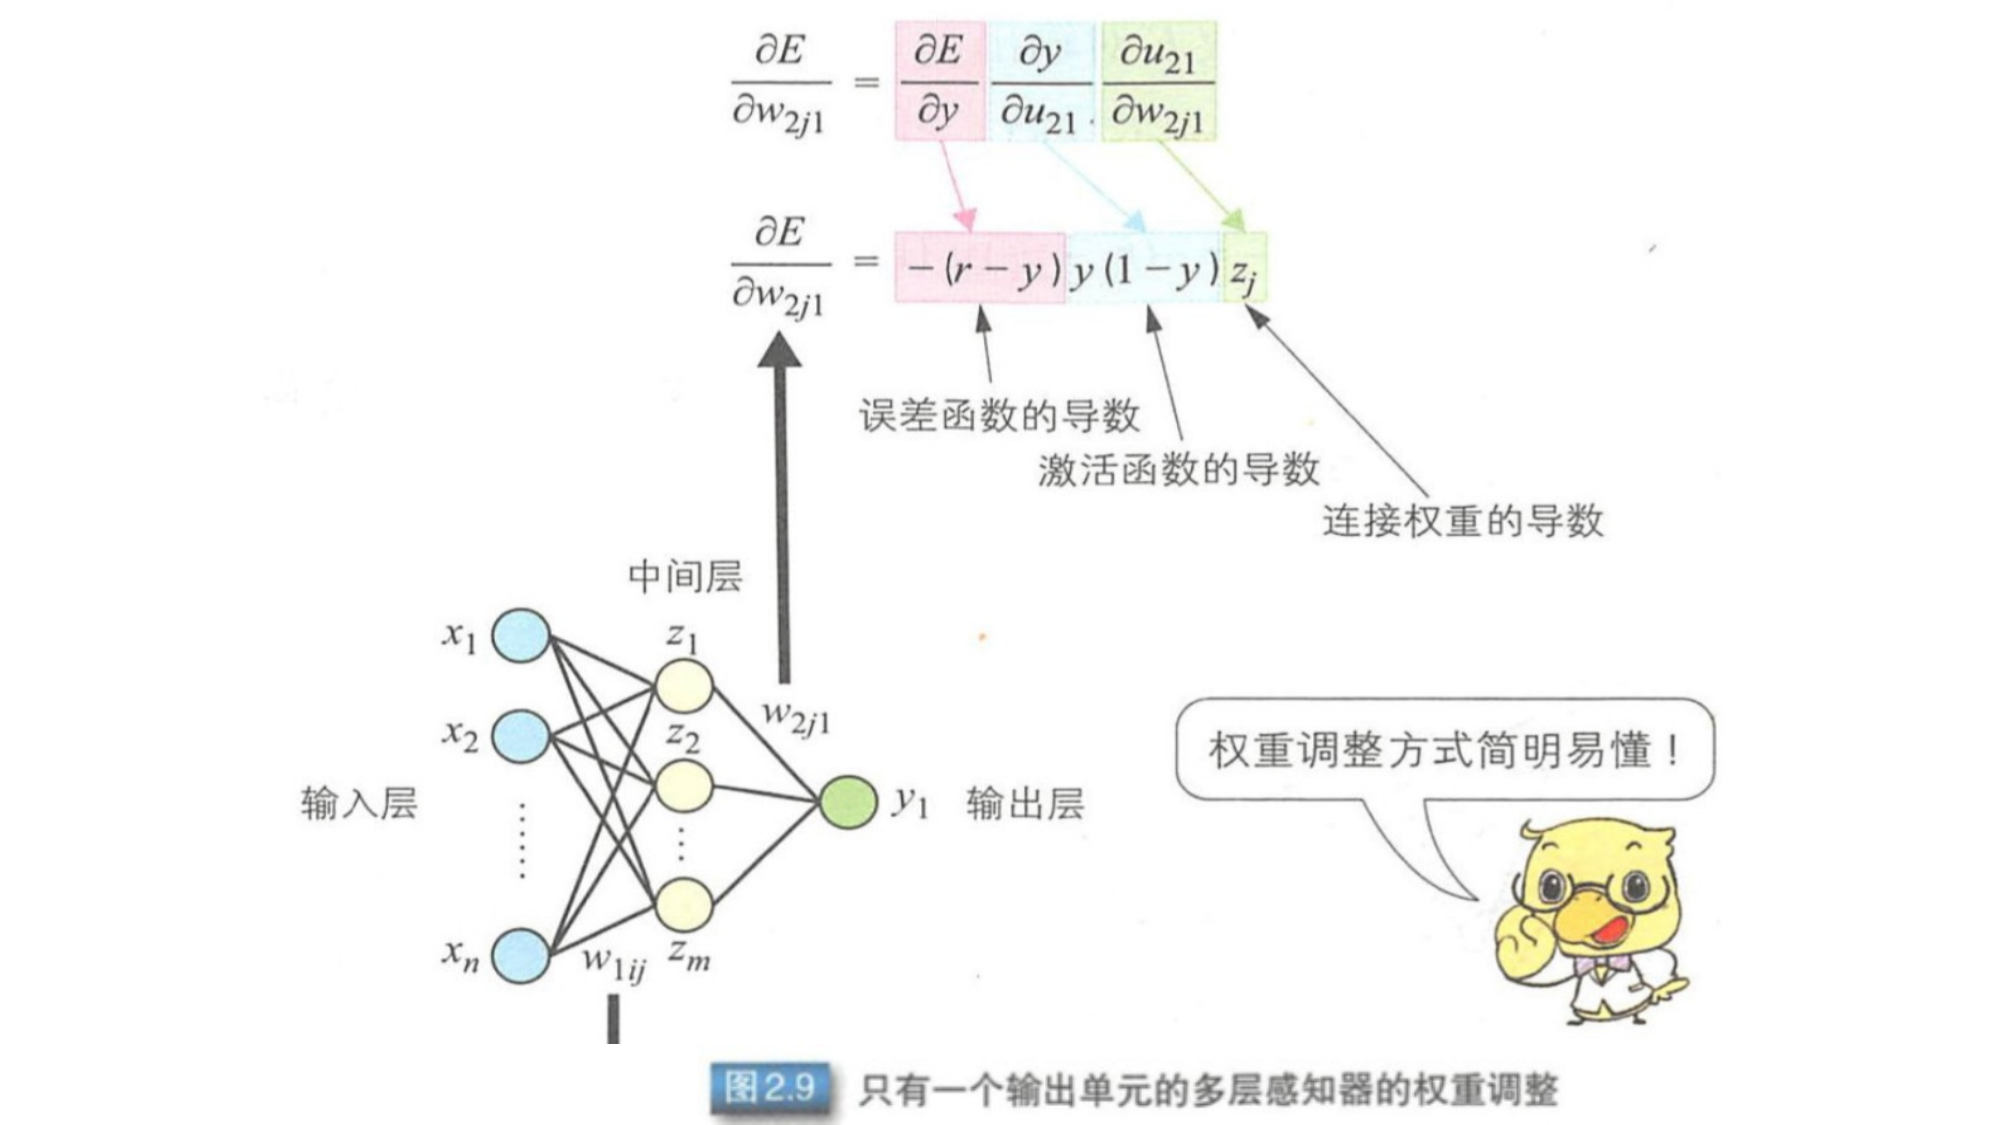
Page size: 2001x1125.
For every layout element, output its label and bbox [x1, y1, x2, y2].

picture [263, 0, 1737, 1125]
